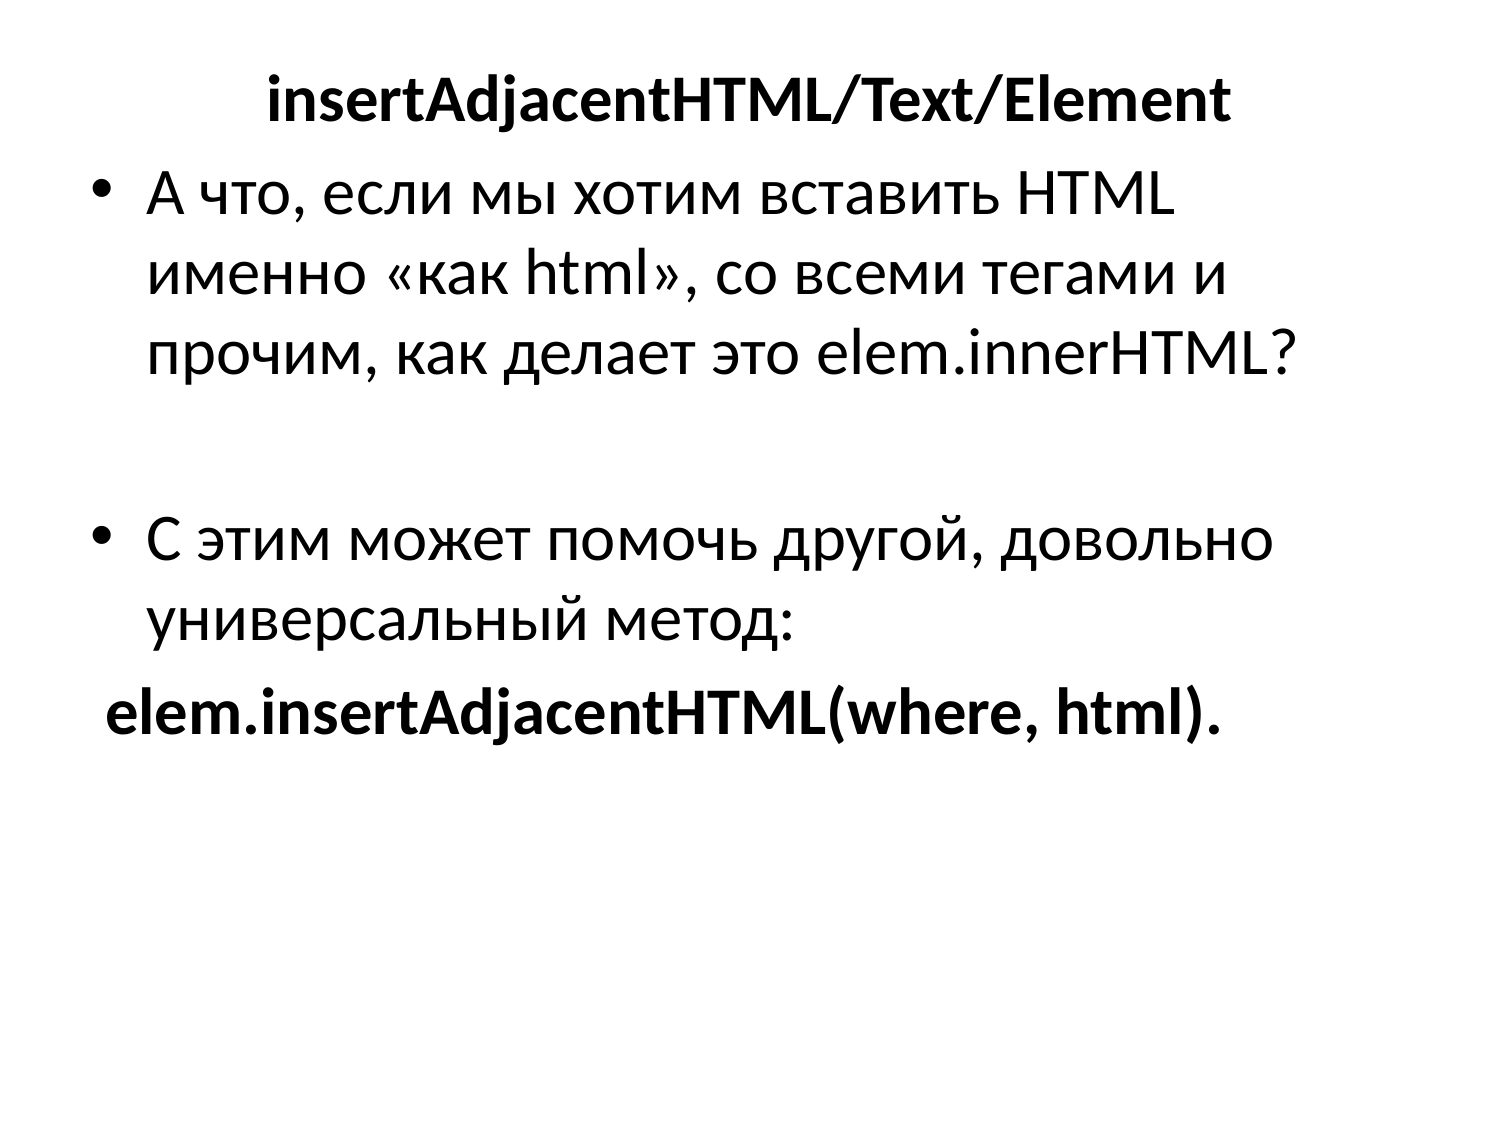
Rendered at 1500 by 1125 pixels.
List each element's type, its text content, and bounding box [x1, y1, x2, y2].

list insertAdjacentHTML/Text/Element А что, если мы хотим вставить HTML именно «как html», со всеми тегами и прочим, как делает это elem.innerHTML? С этим может помочь другой, довольно универсальный метод: elem.insertAdjacentHTML(where, html). [75, 46, 1425, 1005]
